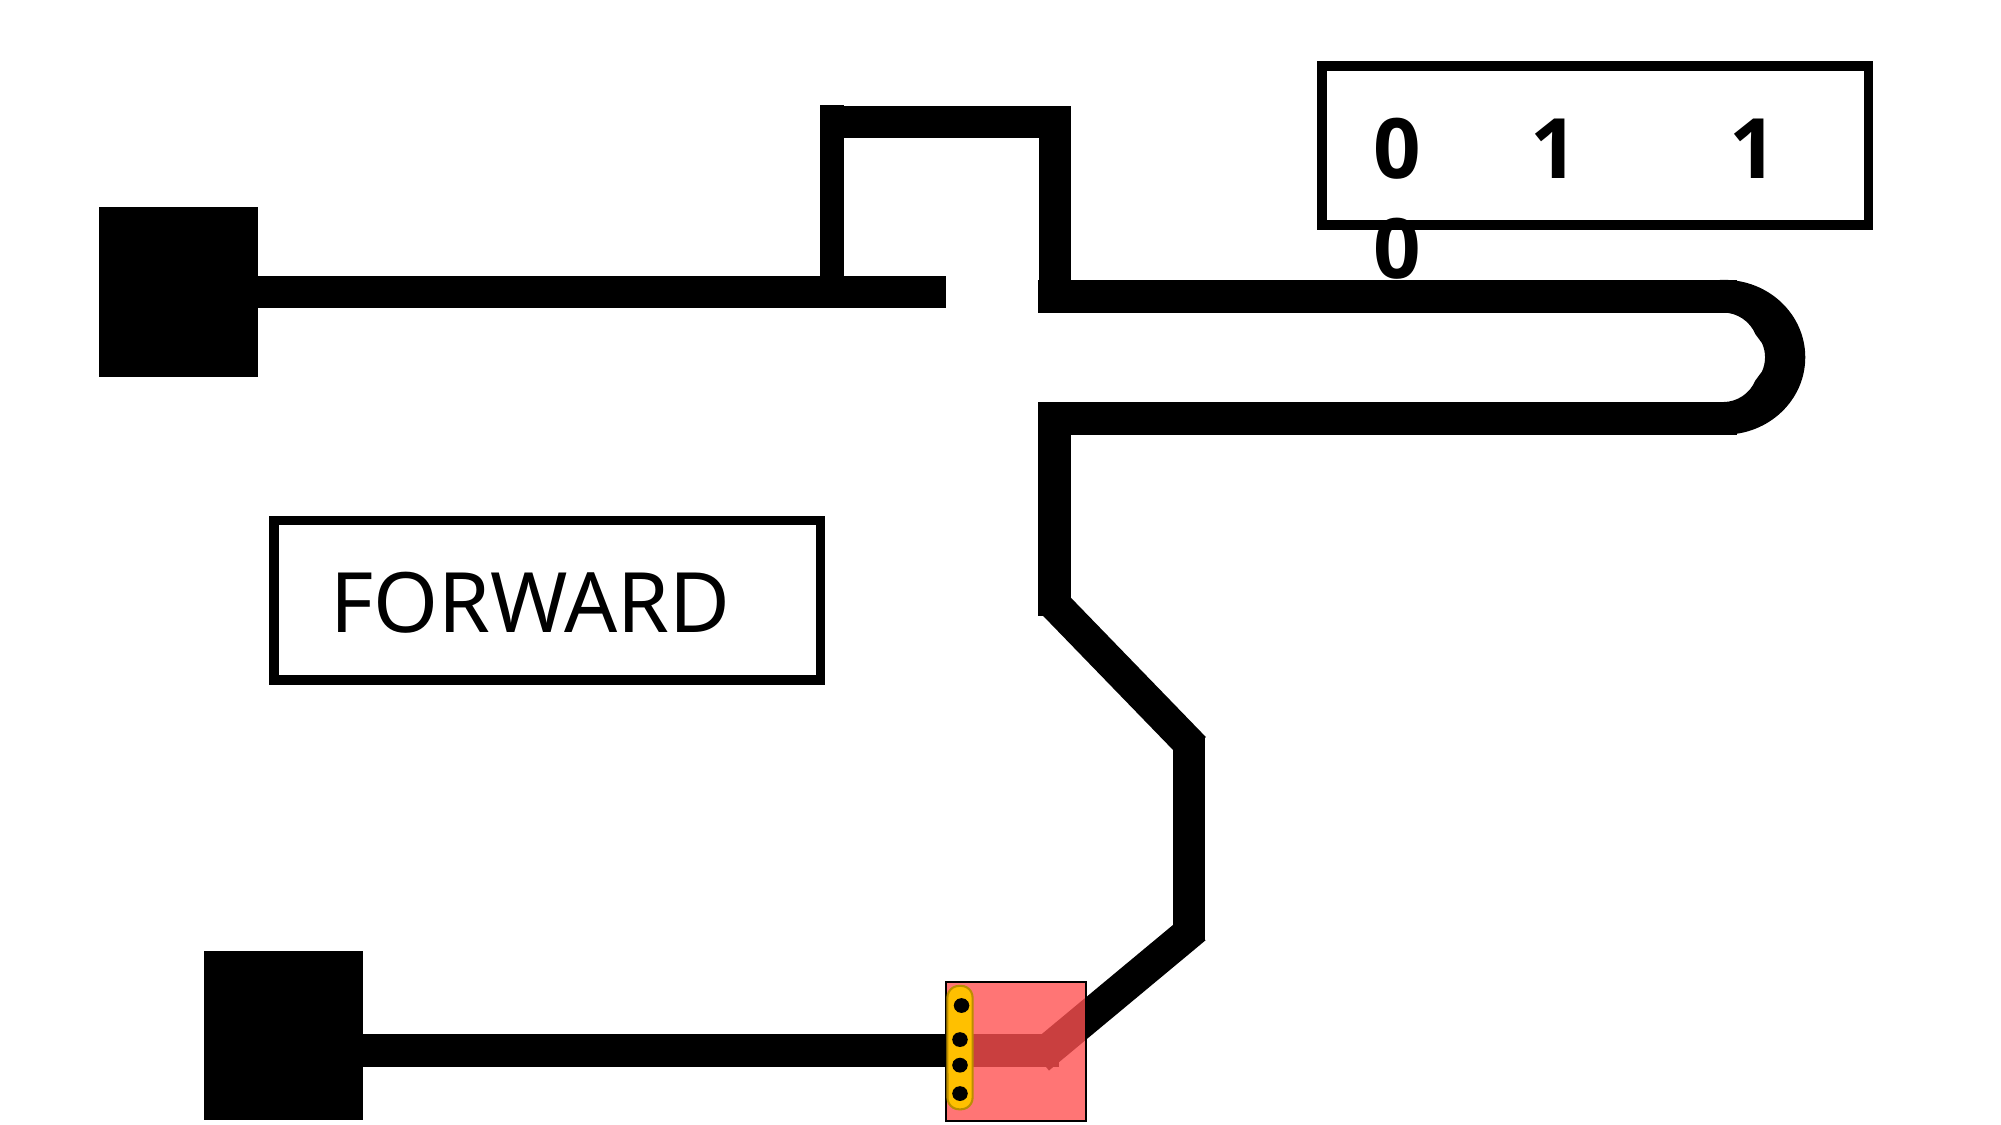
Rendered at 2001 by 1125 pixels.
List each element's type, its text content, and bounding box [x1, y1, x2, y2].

text_box [273, 520, 822, 681]
text_box [204, 951, 363, 1120]
text_box [1038, 402, 1737, 435]
text_box [1040, 590, 1206, 750]
text_box [1038, 413, 1071, 616]
text_box [1658, 303, 1806, 434]
text_box [835, 106, 1039, 138]
text_box [1173, 737, 1205, 938]
text_box FORWARD [315, 542, 832, 657]
text_box 0 1 1 0 [1337, 87, 1918, 303]
text_box [1038, 280, 1665, 313]
text_box [363, 1034, 945, 1067]
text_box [945, 981, 1087, 1121]
text_box [820, 105, 844, 276]
text_box [1039, 106, 1071, 280]
text_box [1087, 915, 1206, 1039]
text_box [99, 207, 258, 377]
text_box [258, 276, 946, 308]
text_box [1321, 65, 1870, 226]
